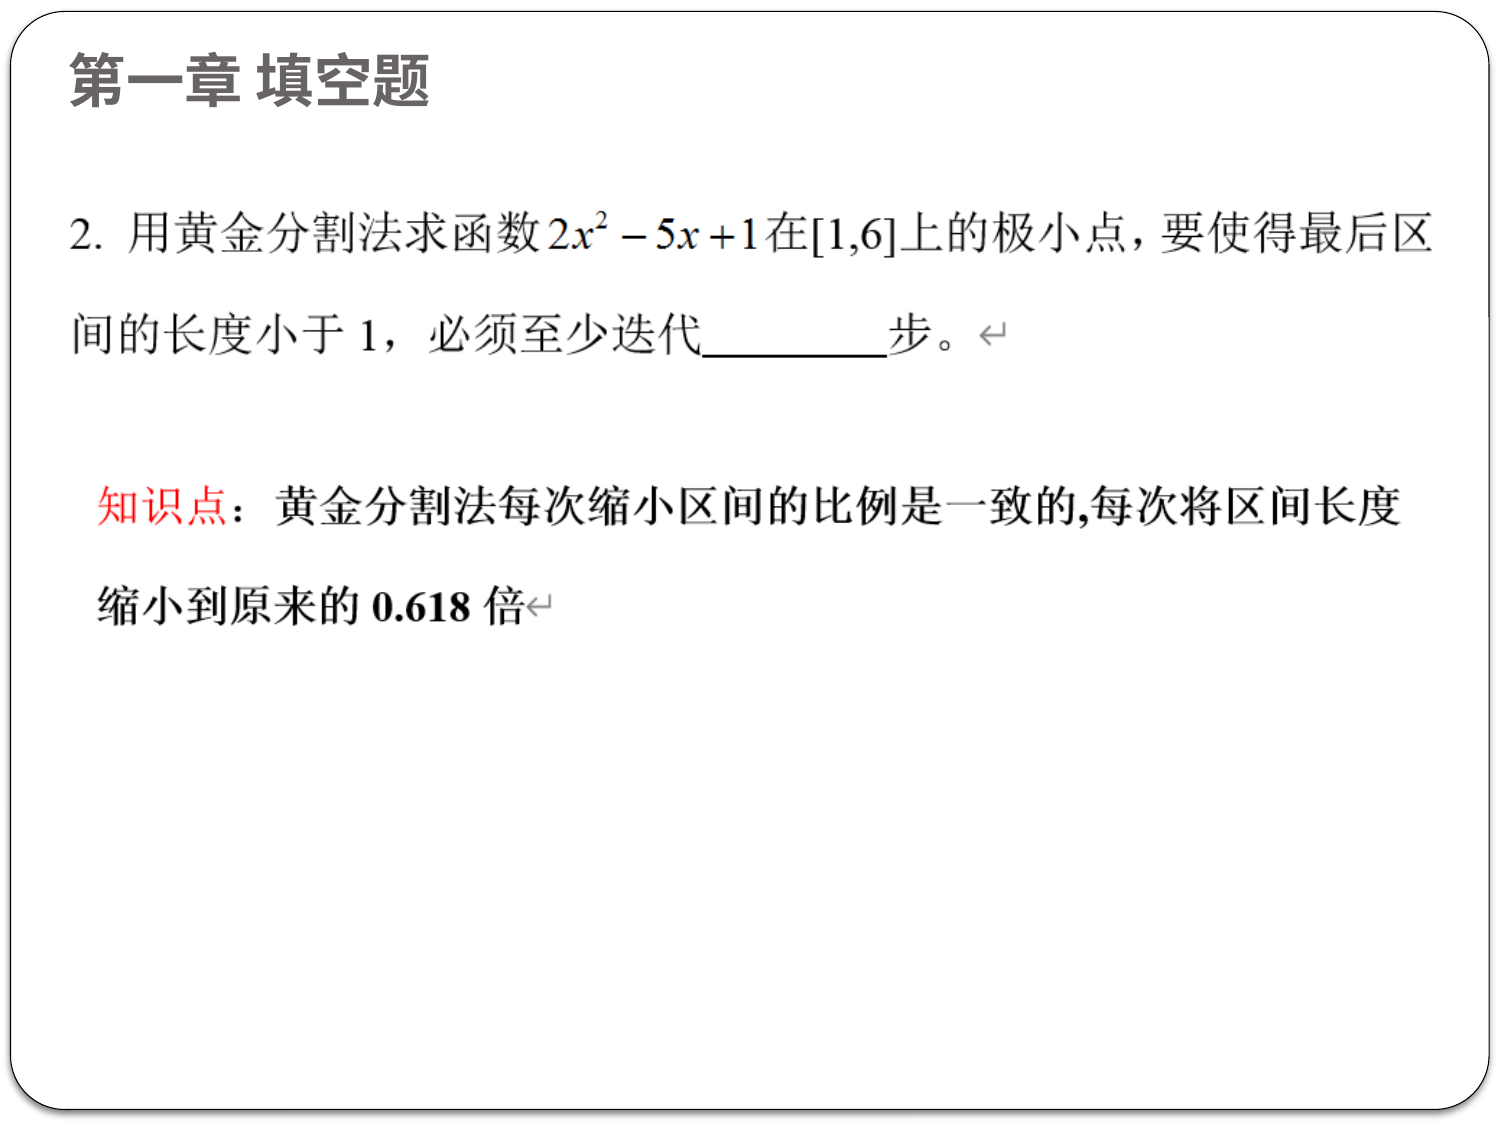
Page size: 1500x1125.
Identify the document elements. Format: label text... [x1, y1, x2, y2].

title 第一章 填空题 [53, 22, 1146, 130]
picture [92, 461, 1408, 634]
picture [60, 190, 1439, 371]
